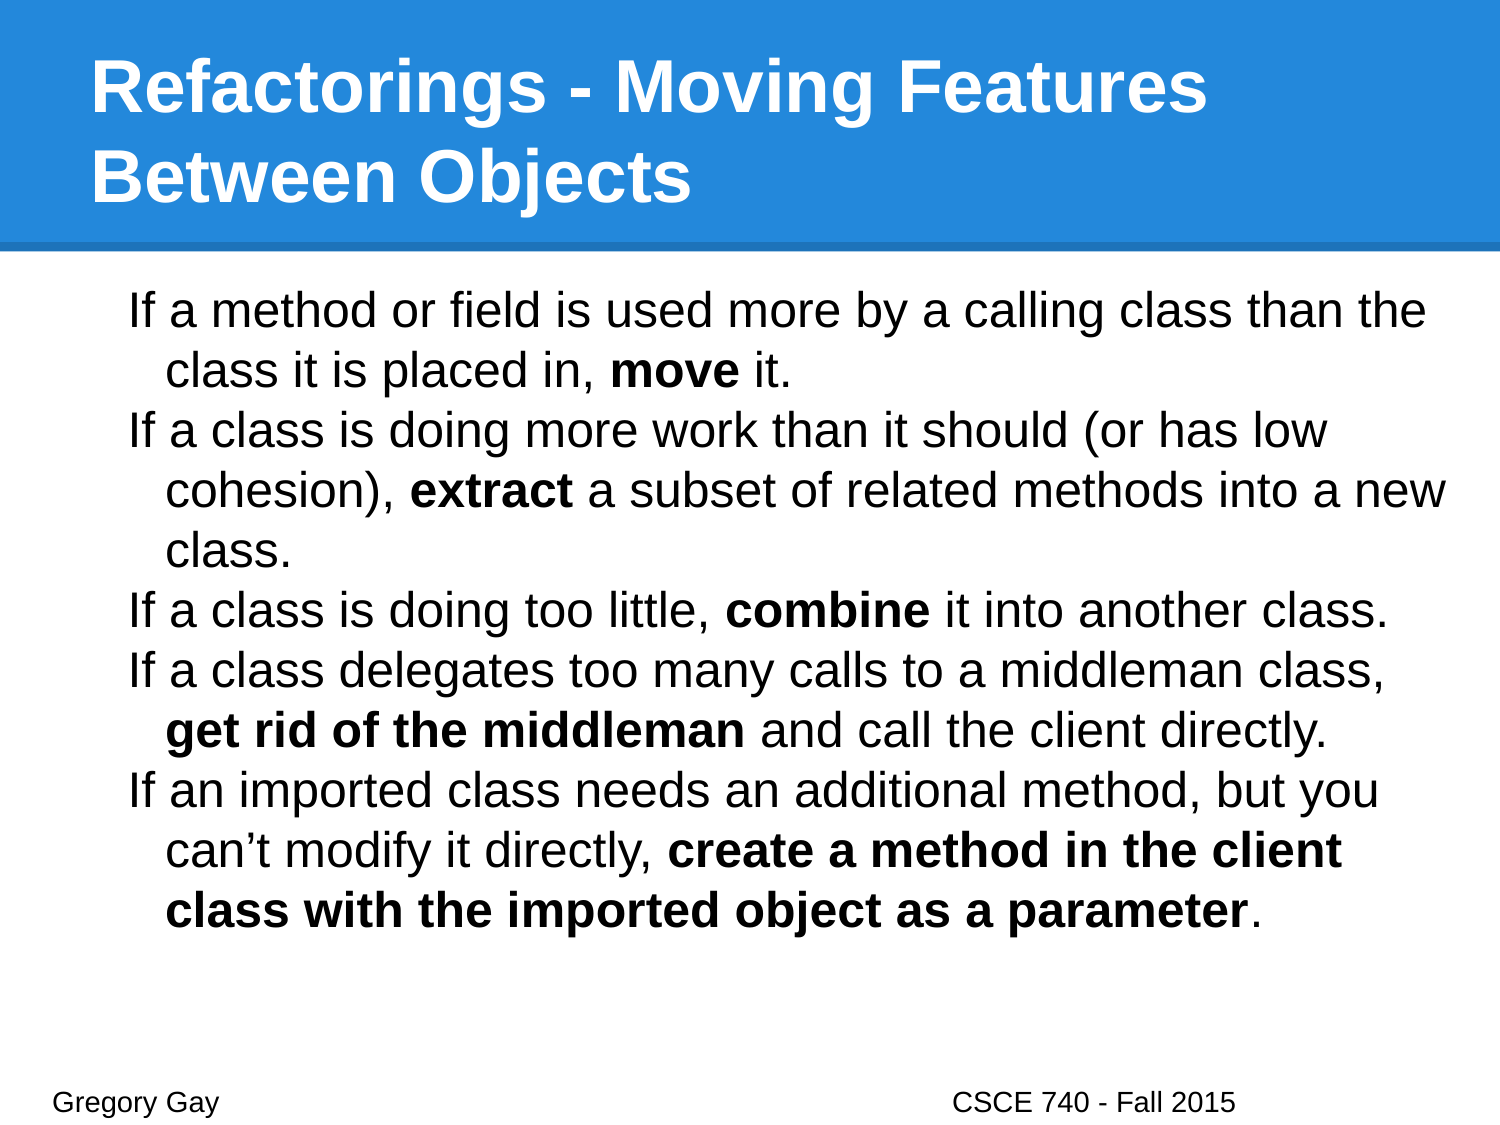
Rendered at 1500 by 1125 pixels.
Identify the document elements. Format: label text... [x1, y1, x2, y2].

text_box Gregory Gay CSCE 740 - Fall 2015 20 [37, 1068, 1463, 1114]
list If a method or field is used more by a calling class than the class it is placed in, move it. If a class is doing more work than it should (or has low cohesion), extract a subset of related methods into a new class. If a class is doing too little, combine it into another class. If a class delegates too many calls to a middleman class, get rid of the middleman and call the client directly. If an imported class needs an additional method, but you can’t modify it directly, create a method in the client class with the imported object as a parameter. [75, 262, 1476, 1078]
title Refactorings - Moving Features Between Objects [75, 45, 1425, 233]
